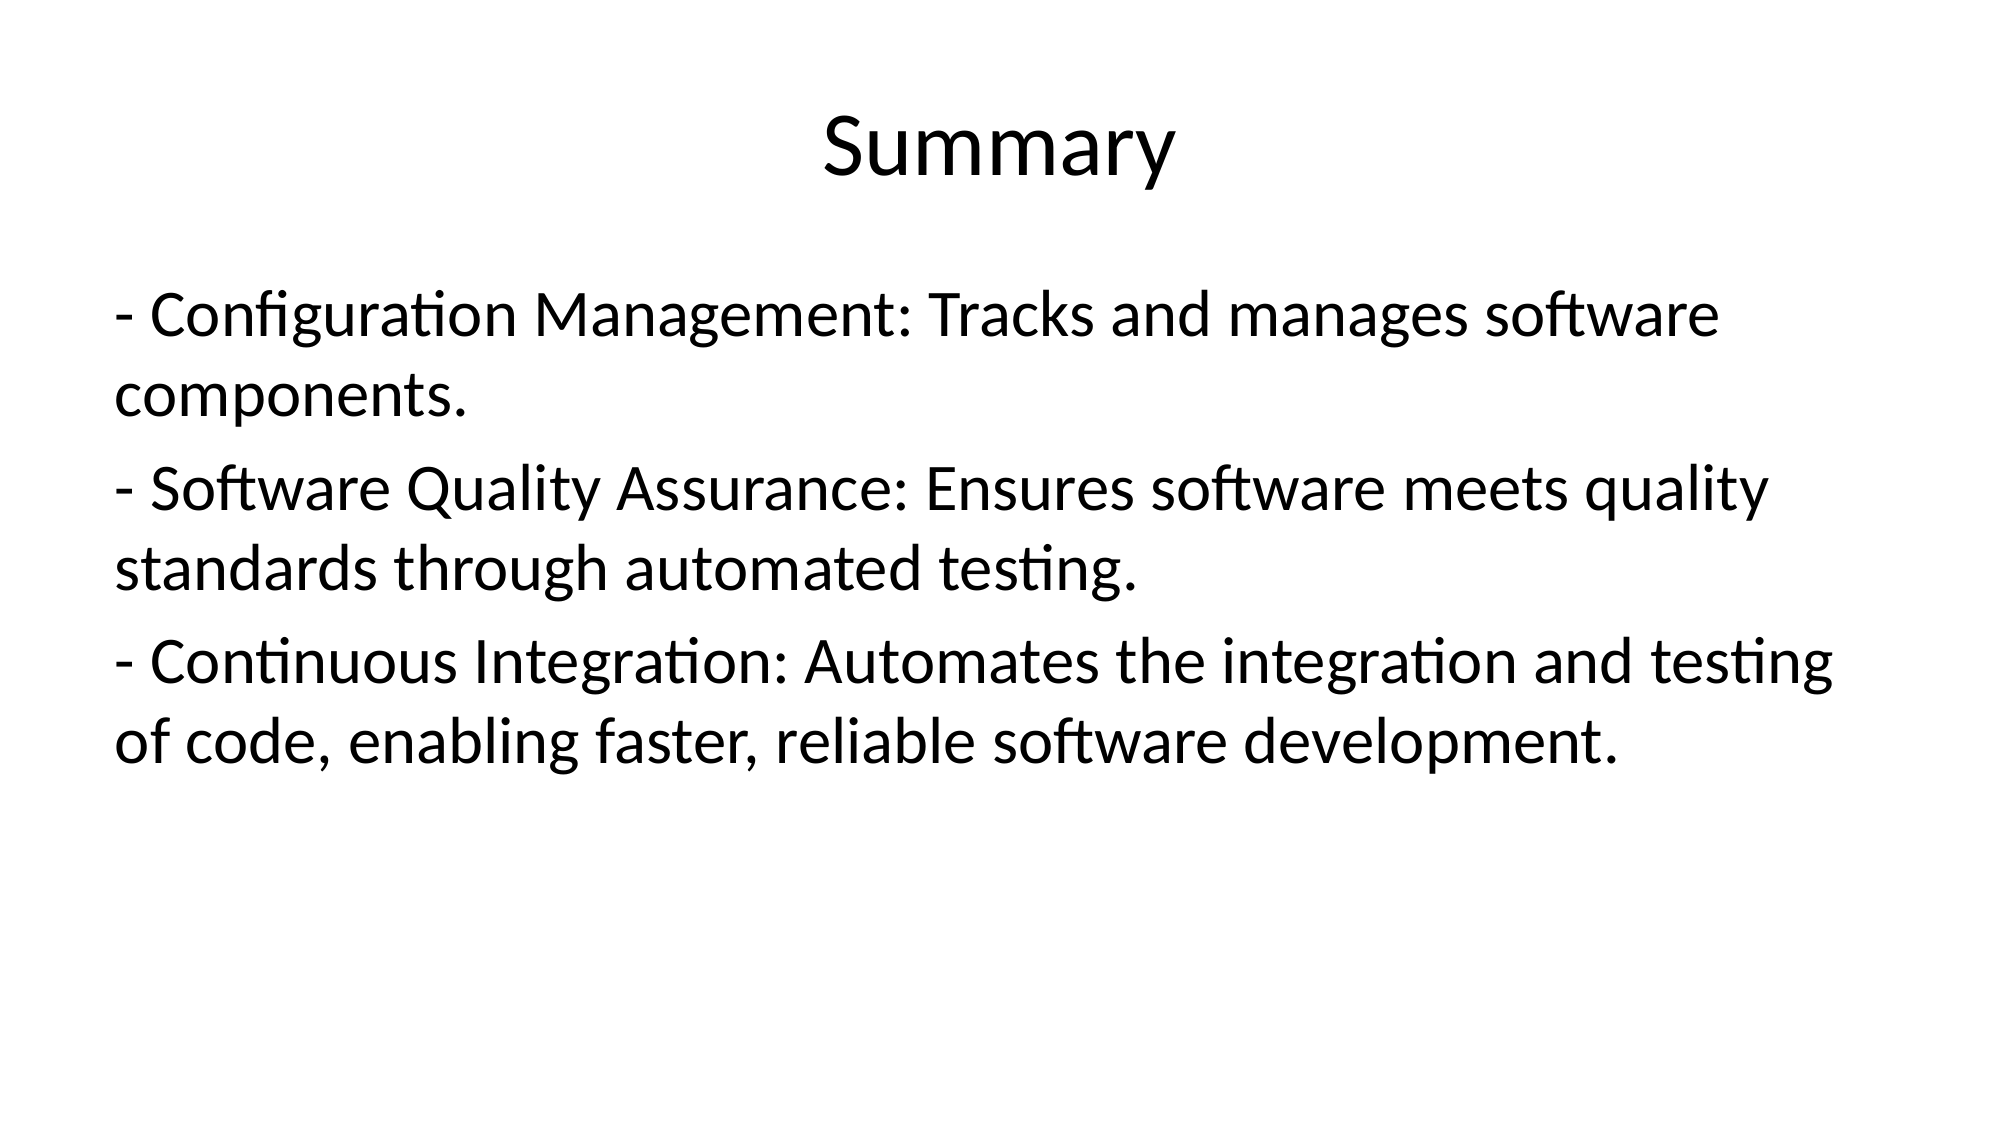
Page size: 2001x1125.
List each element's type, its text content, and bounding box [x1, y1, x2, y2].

list - Configuration Management: Tracks and manages software components. - Software Quality Assurance: Ensures software meets quality standards through automated testing. - Continuous Integration: Automates the integration and testing of code, enabling faster, reliable software development. [99, 262, 1900, 1005]
title Summary [99, 45, 1900, 233]
